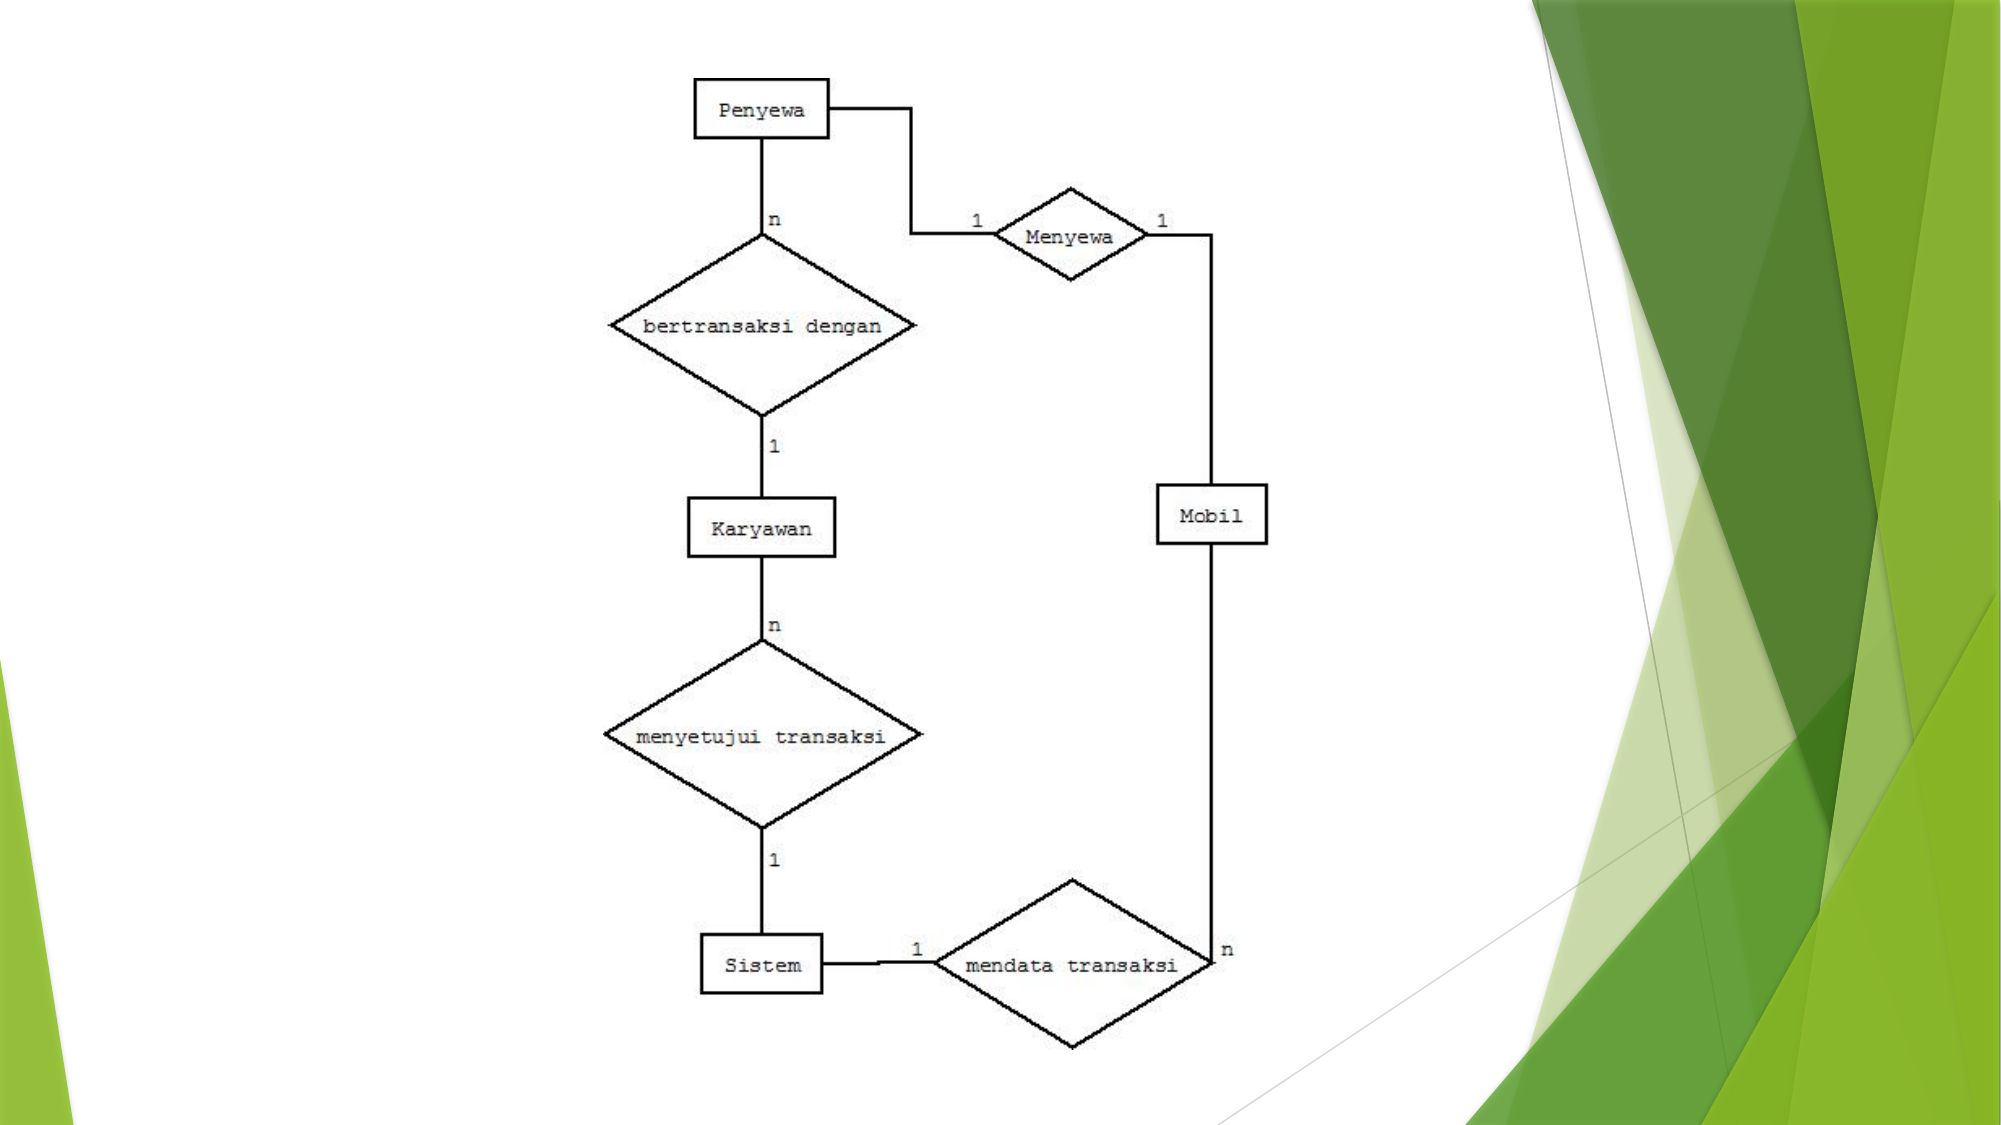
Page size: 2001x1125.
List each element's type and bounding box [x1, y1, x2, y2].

list [602, 77, 1271, 1051]
